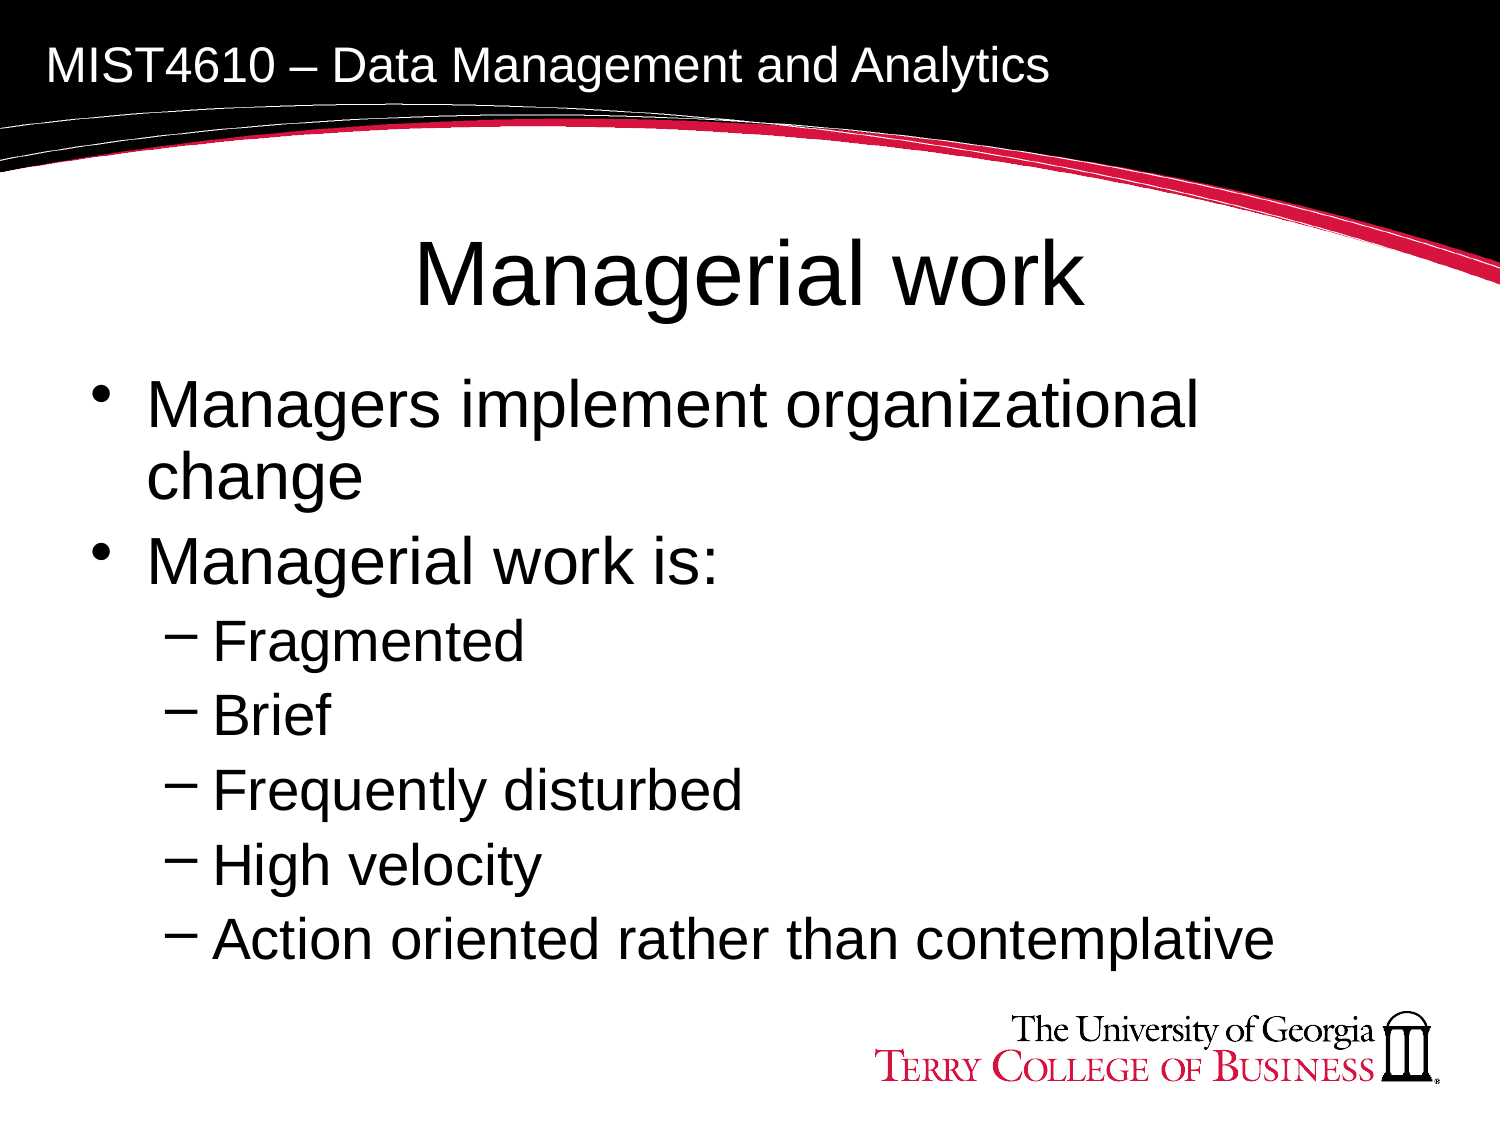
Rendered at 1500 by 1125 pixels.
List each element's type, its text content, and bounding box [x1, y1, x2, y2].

list Managers implement organizational change Managerial work is: Fragmented Brief Frequently disturbed High velocity Action oriented rather than contemplative [75, 362, 1425, 1005]
picture [875, 1011, 1440, 1084]
picture [0, 0, 1500, 286]
title Managerial work [75, 174, 1425, 362]
